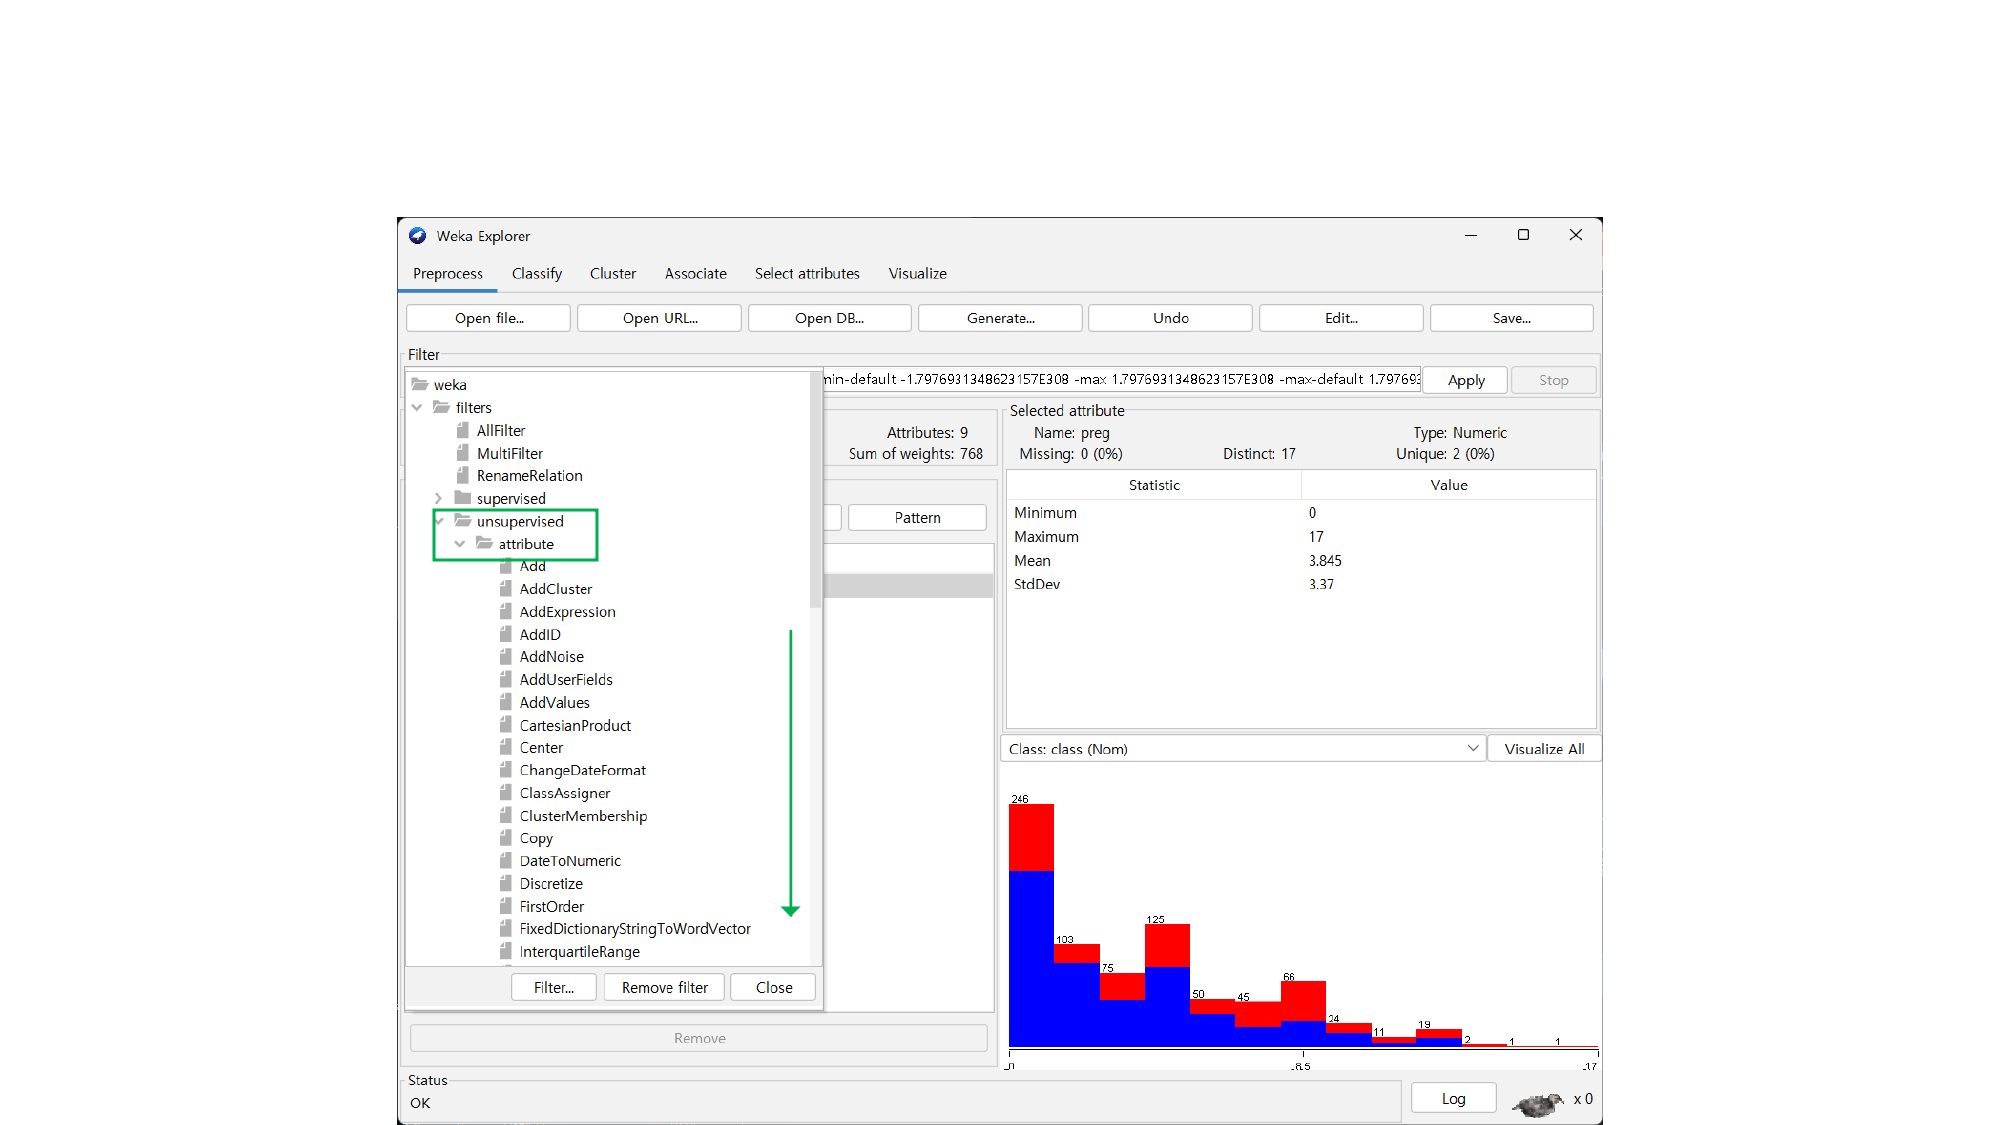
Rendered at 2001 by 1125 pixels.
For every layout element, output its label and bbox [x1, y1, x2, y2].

picture [397, 217, 1603, 1125]
